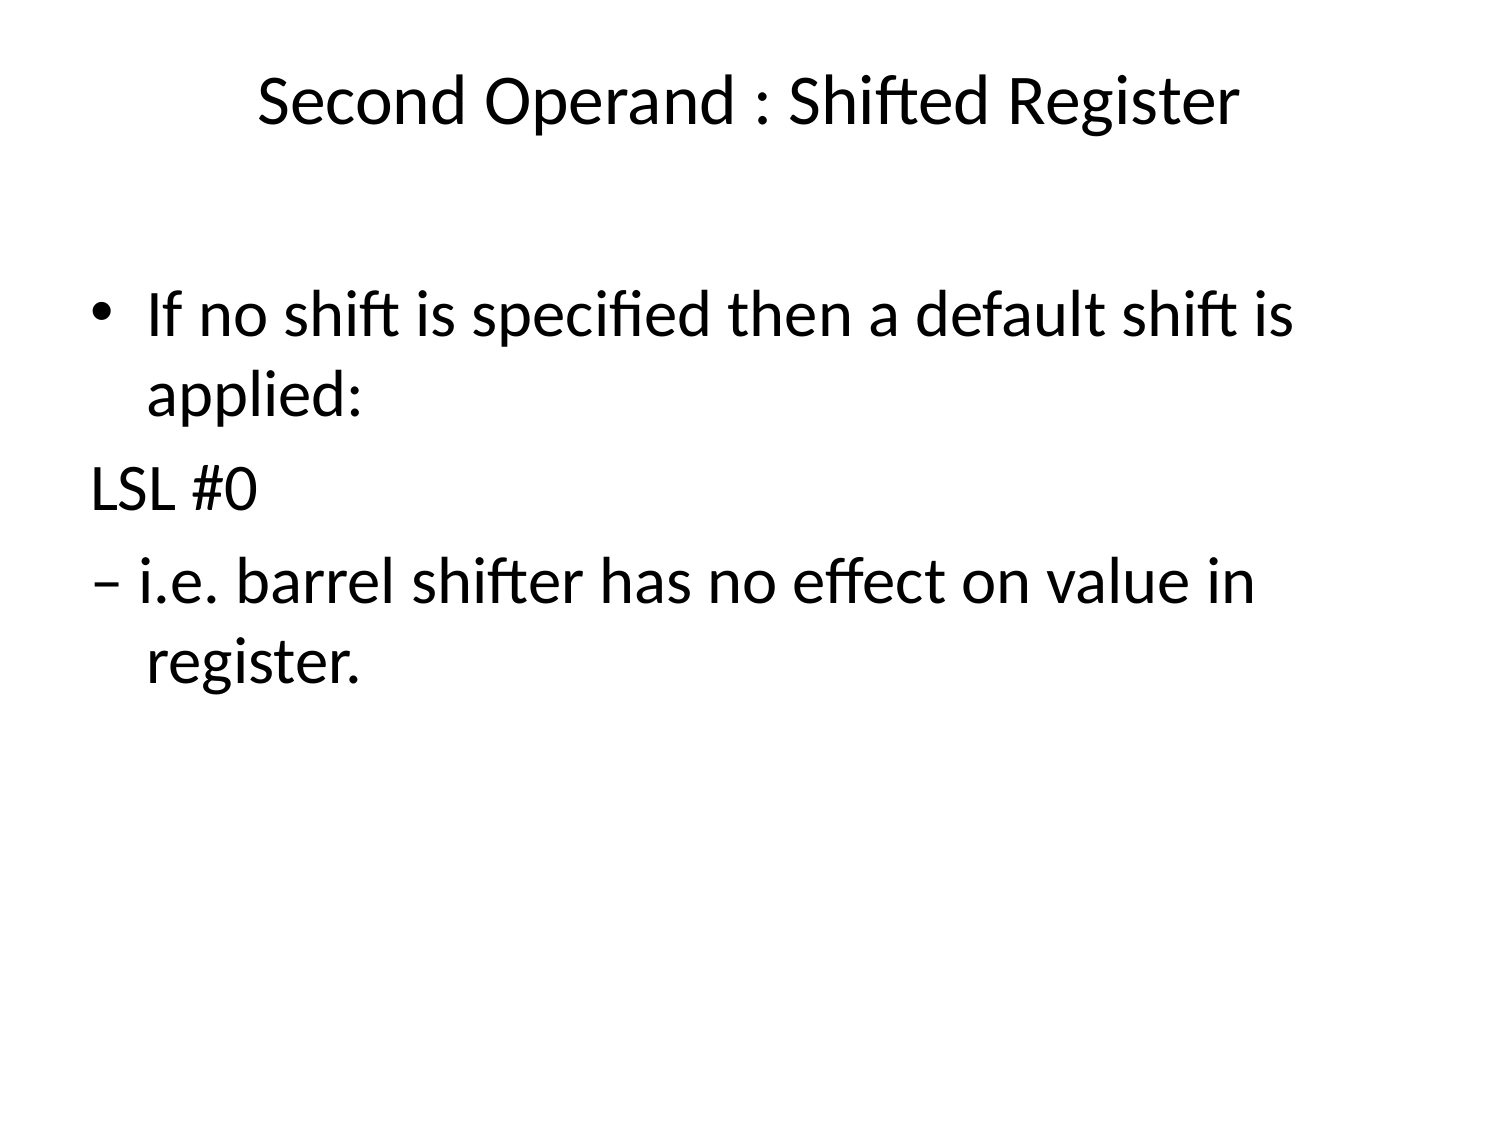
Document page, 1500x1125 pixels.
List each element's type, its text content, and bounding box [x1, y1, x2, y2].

title Second Operand : Shifted Register [75, 45, 1425, 233]
list If no shift is specified then a default shift is applied: LSL #0 – i.e. barrel shifter has no effect on value in register. [75, 262, 1425, 1005]
